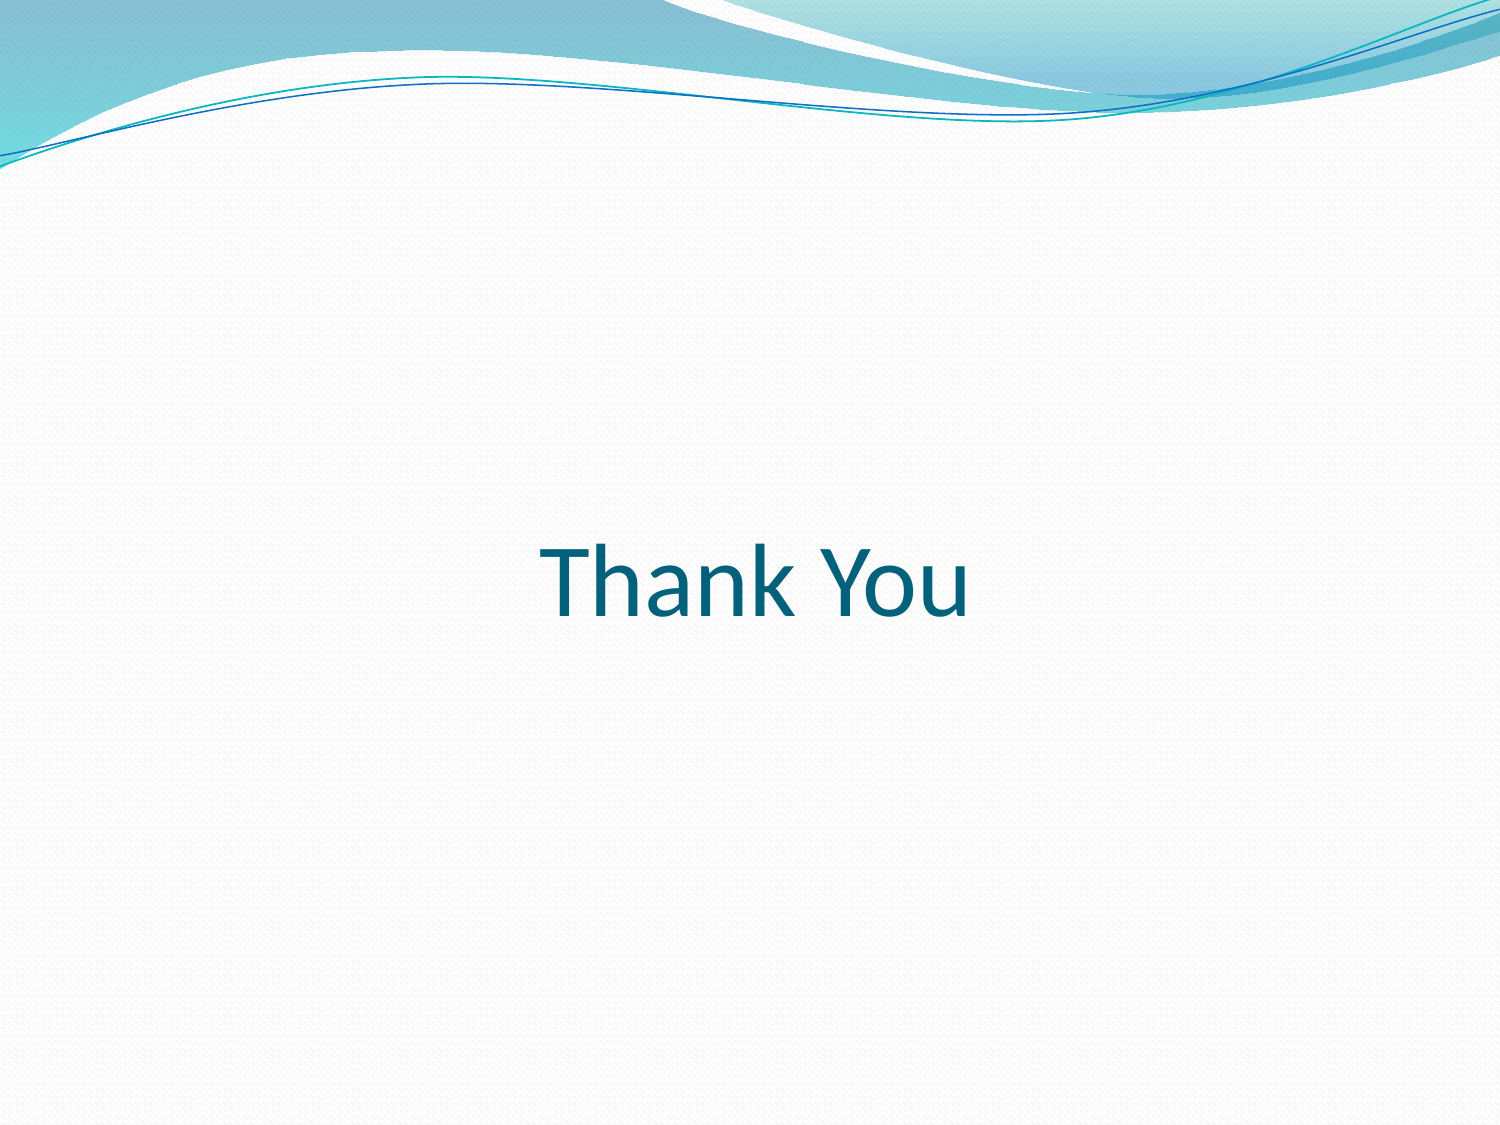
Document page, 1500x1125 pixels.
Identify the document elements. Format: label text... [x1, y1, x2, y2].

title Thank You [75, 450, 1438, 638]
